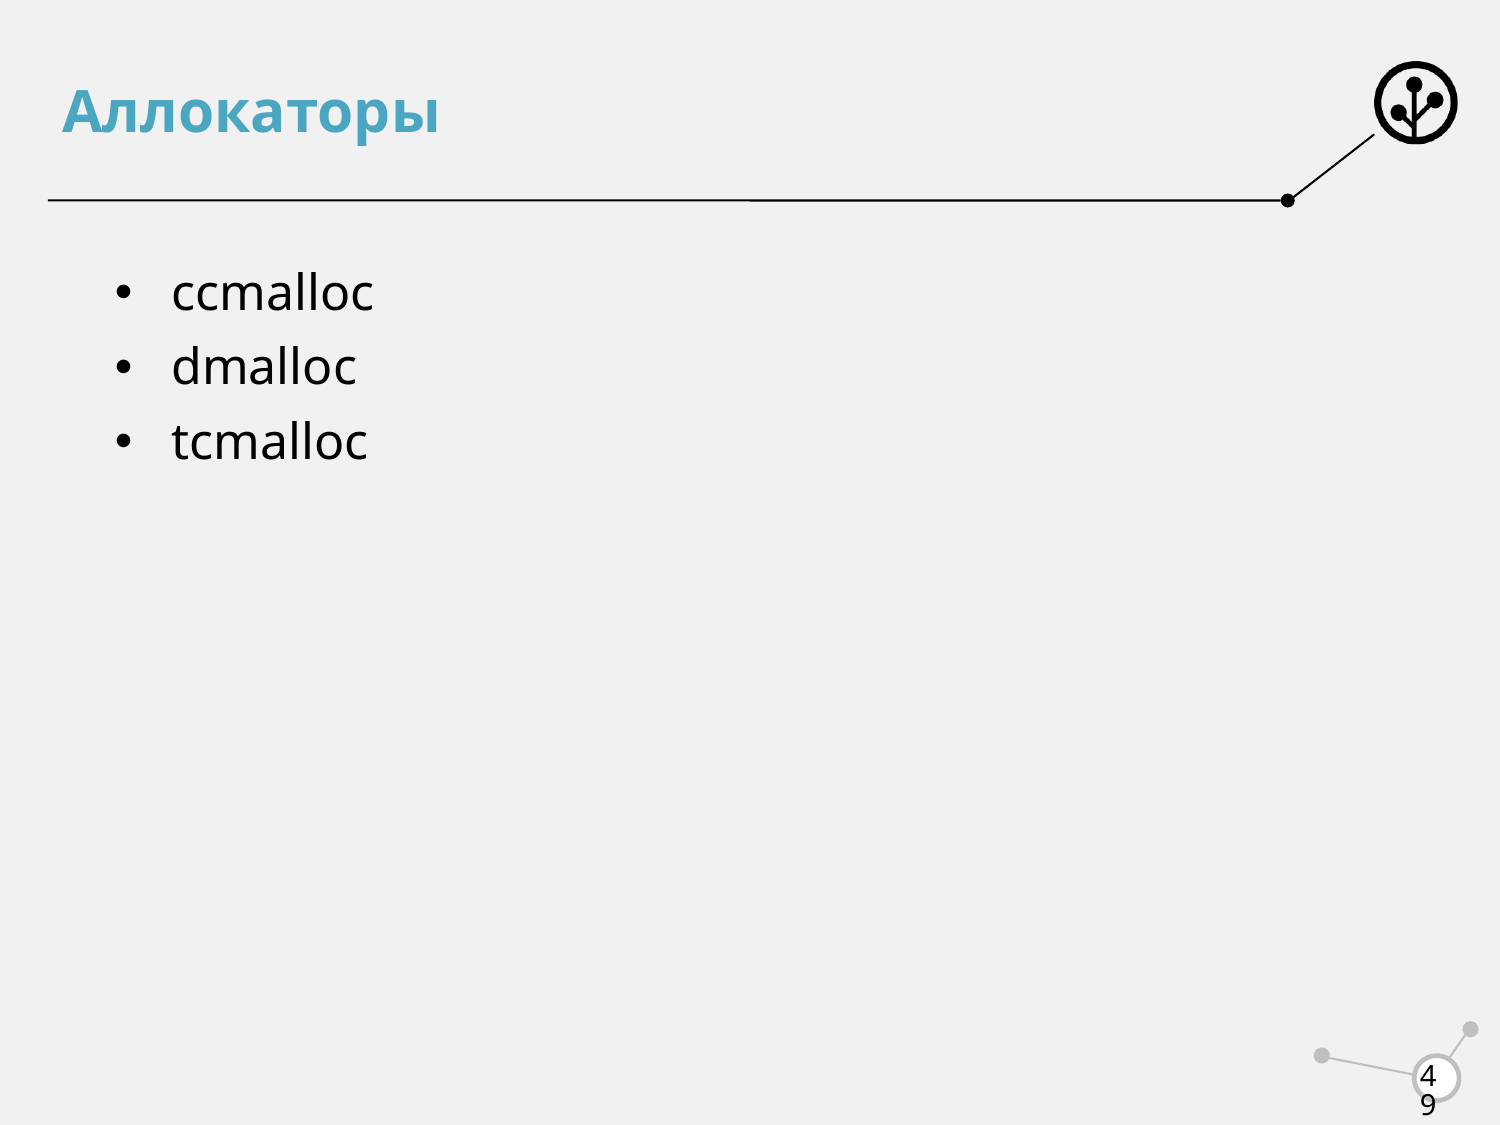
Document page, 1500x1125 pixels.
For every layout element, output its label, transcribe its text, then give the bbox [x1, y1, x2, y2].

slide_number 49 [1404, 1047, 1468, 1108]
list ccmalloc dmalloc tcmalloc [100, 259, 1336, 1015]
picture [1363, 24, 1464, 185]
title Аллокаторы [47, 42, 1281, 185]
